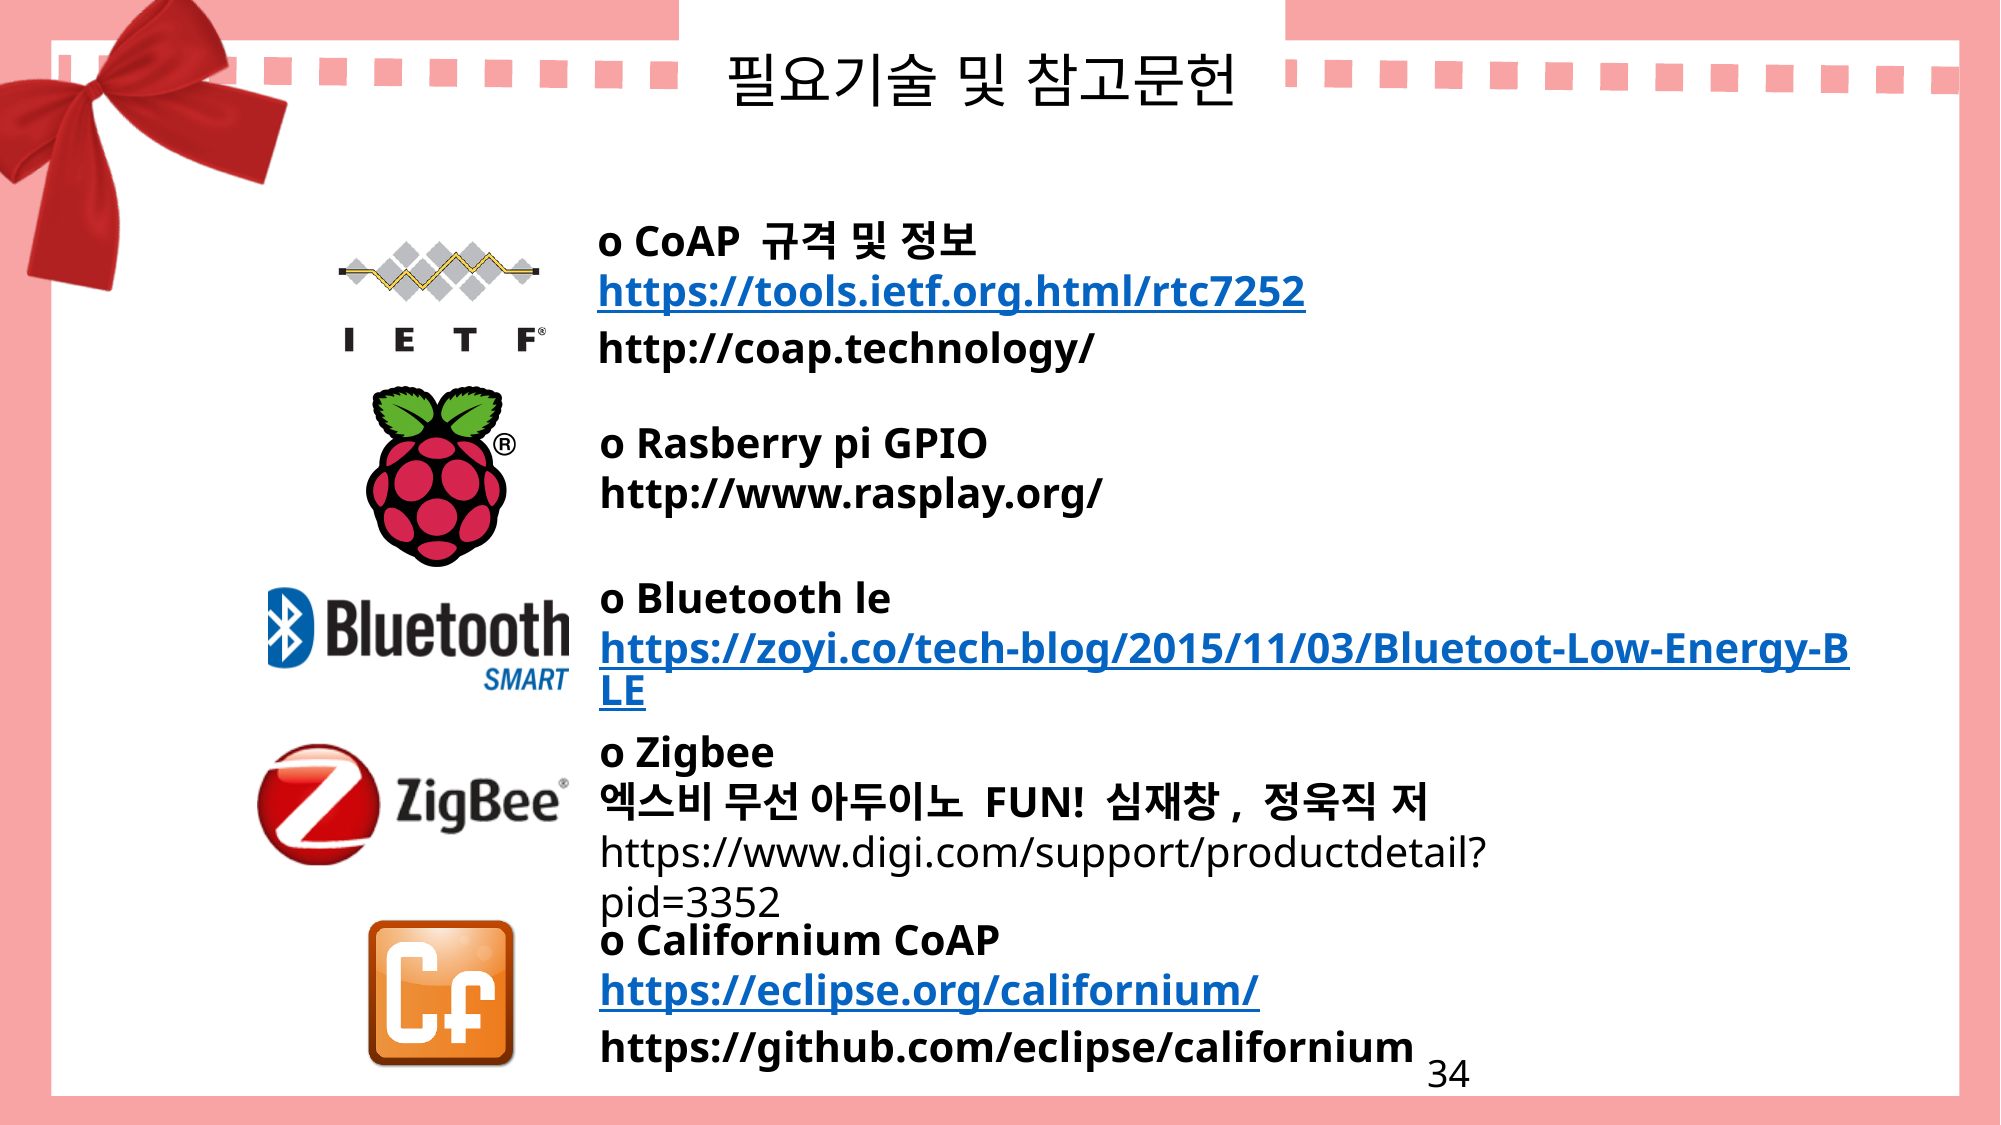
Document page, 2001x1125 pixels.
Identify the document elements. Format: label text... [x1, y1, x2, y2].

title 필요기술 및 참고문헌 [679, 0, 1286, 168]
picture [323, 232, 561, 359]
text_box o Bluetooth le https://zoyi.co/tech-blog/2015/11/03/Bluetoot-Low-Energy-BLE [584, 564, 1878, 737]
text_box o Californium CoAP https://eclipse.org/californium/ https://github.com/eclipse/californium [584, 906, 1634, 1125]
text_box o Zigbee 엑스비 무선 아두이노 FUN! 심재창, 정욱직 저 https://www.digi.com/support/productdetail?pid=3352 [584, 718, 1634, 906]
picture [257, 386, 571, 905]
text_box o Rasberry pi GPIO http://www.rasplay.org/ [584, 409, 1572, 564]
picture [366, 918, 516, 1068]
text_box o CoAP 규격 및 정보 https://tools.ietf.org.html/rtc7252 http://coap.technology/ [582, 207, 1518, 380]
picture [0, 0, 325, 321]
